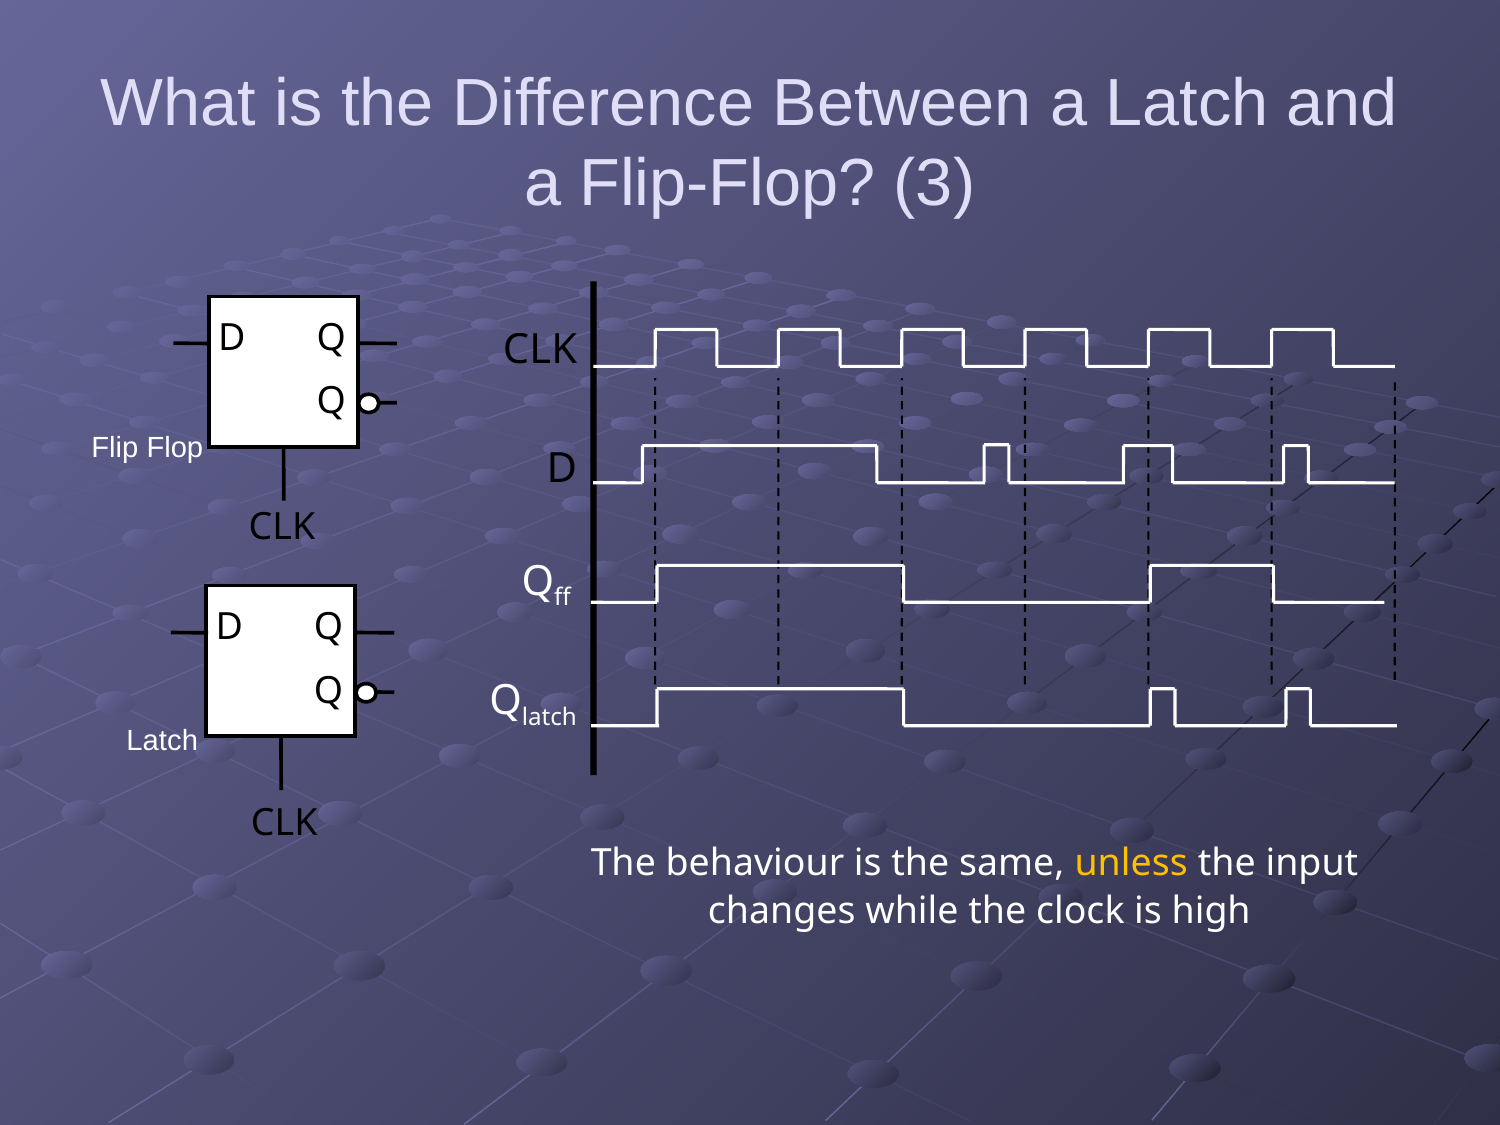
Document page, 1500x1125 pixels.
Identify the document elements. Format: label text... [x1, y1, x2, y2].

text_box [592, 444, 1395, 483]
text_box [170, 585, 395, 791]
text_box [654, 377, 1395, 444]
text_box CLK [247, 805, 365, 868]
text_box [654, 490, 1395, 685]
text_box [173, 296, 398, 572]
text_box Flip Flop [76, 421, 168, 471]
text_box Latch [111, 713, 165, 764]
text_box CLK D Qff Qlatch [466, 307, 581, 746]
title What is the Difference Between a Latch and a Flip-Flop? (3) [74, 44, 1426, 233]
text_box The behaviour is the same, unless the input changes while the clock is high [628, 831, 1331, 927]
